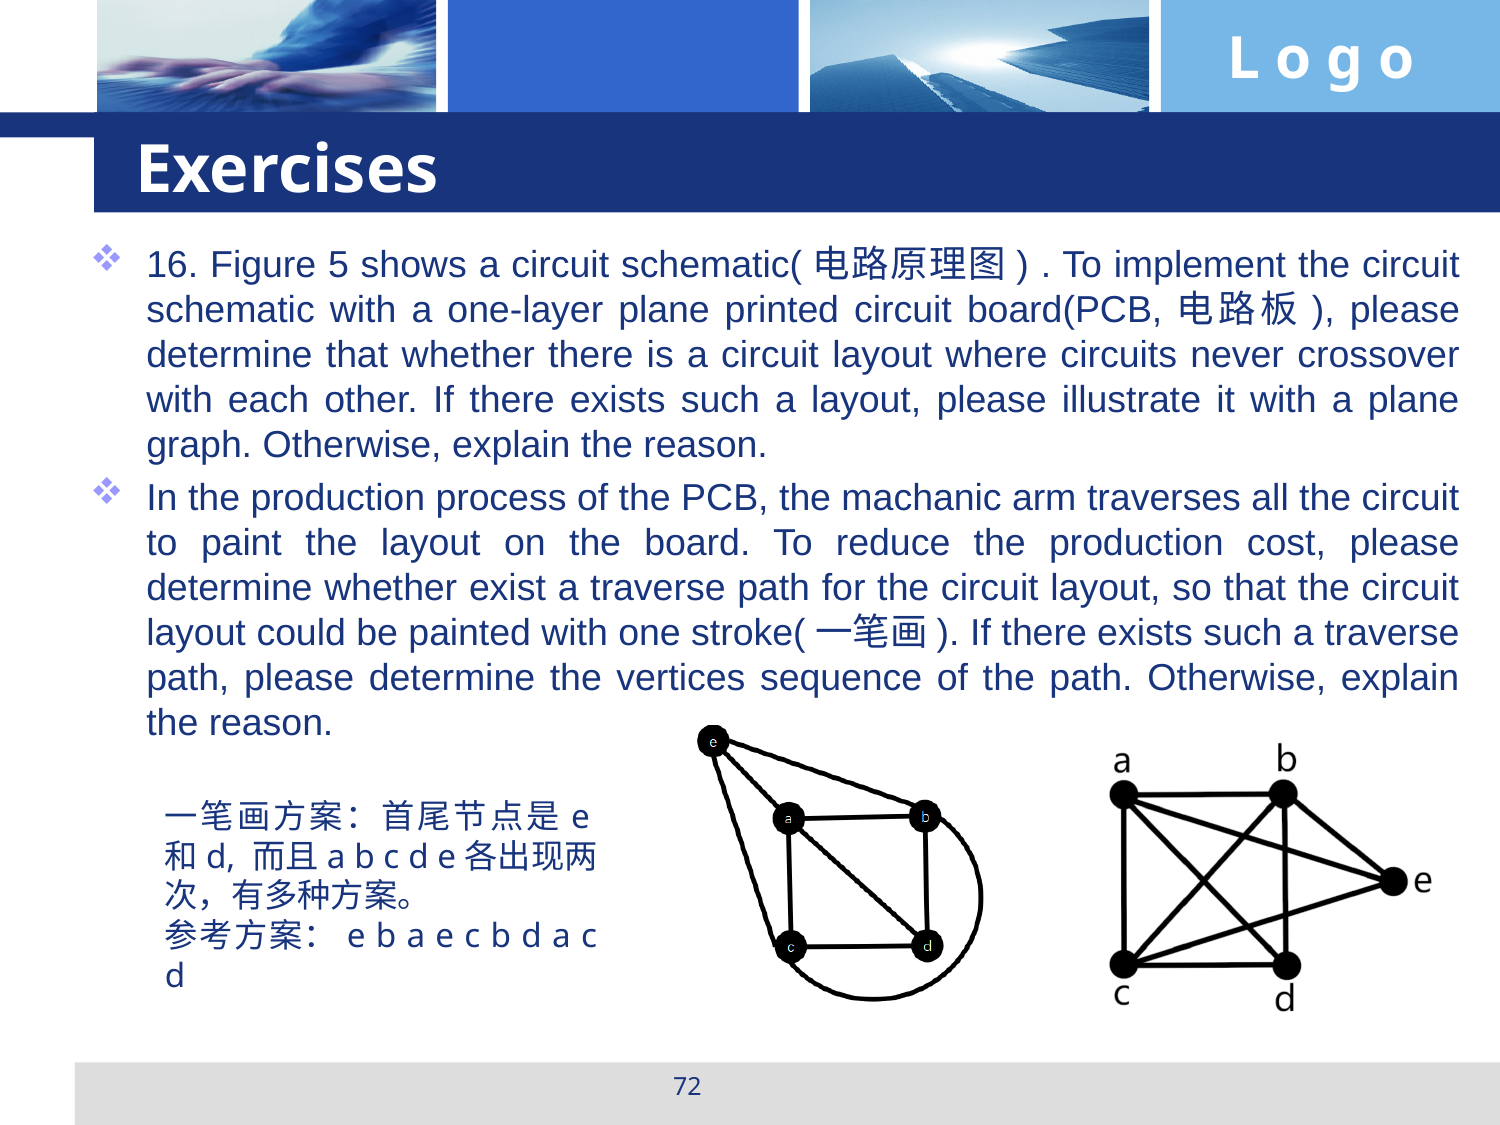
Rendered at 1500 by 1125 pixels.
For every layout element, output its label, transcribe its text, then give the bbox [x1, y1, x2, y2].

slide_number 72 [512, 1062, 863, 1116]
picture [810, 0, 1150, 112]
picture [97, 0, 437, 112]
list 16. Figure 5 shows a circuit schematic(电路原理图) . To implement the circuit schematic with a one-layer plane printed circuit board(PCB,电路板), please determine that whether there is a circuit layout where circuits never crossover with each other. If there exists such a layout, please illustrate it with a plane graph. Otherwise, explain the reason. In the production process of the PCB, the machanic arm traverses all the circuit to paint the layout on the board. To reduce the production cost, please determine whether exist a traverse path for the circuit layout, so that the circuit layout could be painted with one stroke(一笔画). If there exists such a traverse path, please determine the vertices sequence of the path. Otherwise, explain the reason. [75, 232, 1475, 1034]
picture [662, 724, 1026, 1029]
text_box 一笔画方案：首尾节点是e和d, 而且a b c d e各出现两次，有多种方案。 参考方案：e b a e c b d a c d [112, 787, 613, 1042]
picture [1099, 737, 1438, 1018]
title Exercises [120, 120, 1400, 213]
